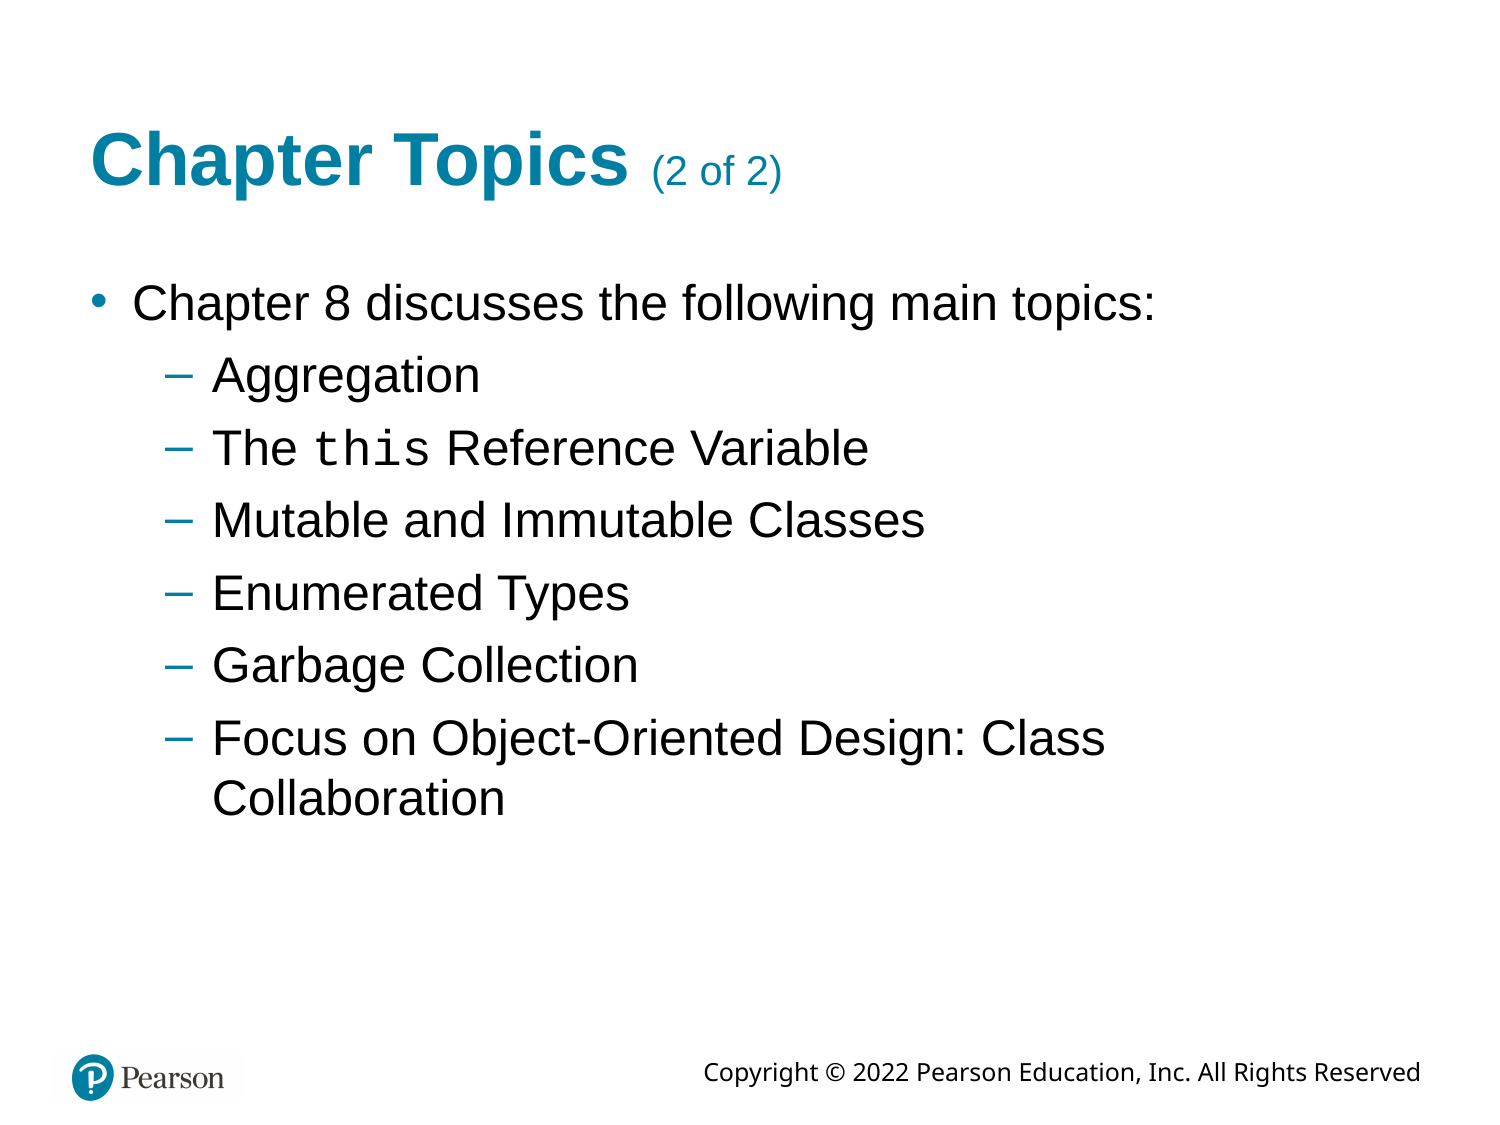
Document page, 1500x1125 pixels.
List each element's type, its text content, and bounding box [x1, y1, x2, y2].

picture [51, 1053, 245, 1102]
title Chapter Topics (2 of 2) [75, 35, 1425, 216]
list Chapter 8 discusses the following main topics: Aggregation The this Reference Variable Mutable and Immutable Classes Enumerated Types Garbage Collection Focus on Object-Oriented Design: Class Collaboration [75, 255, 1425, 1008]
